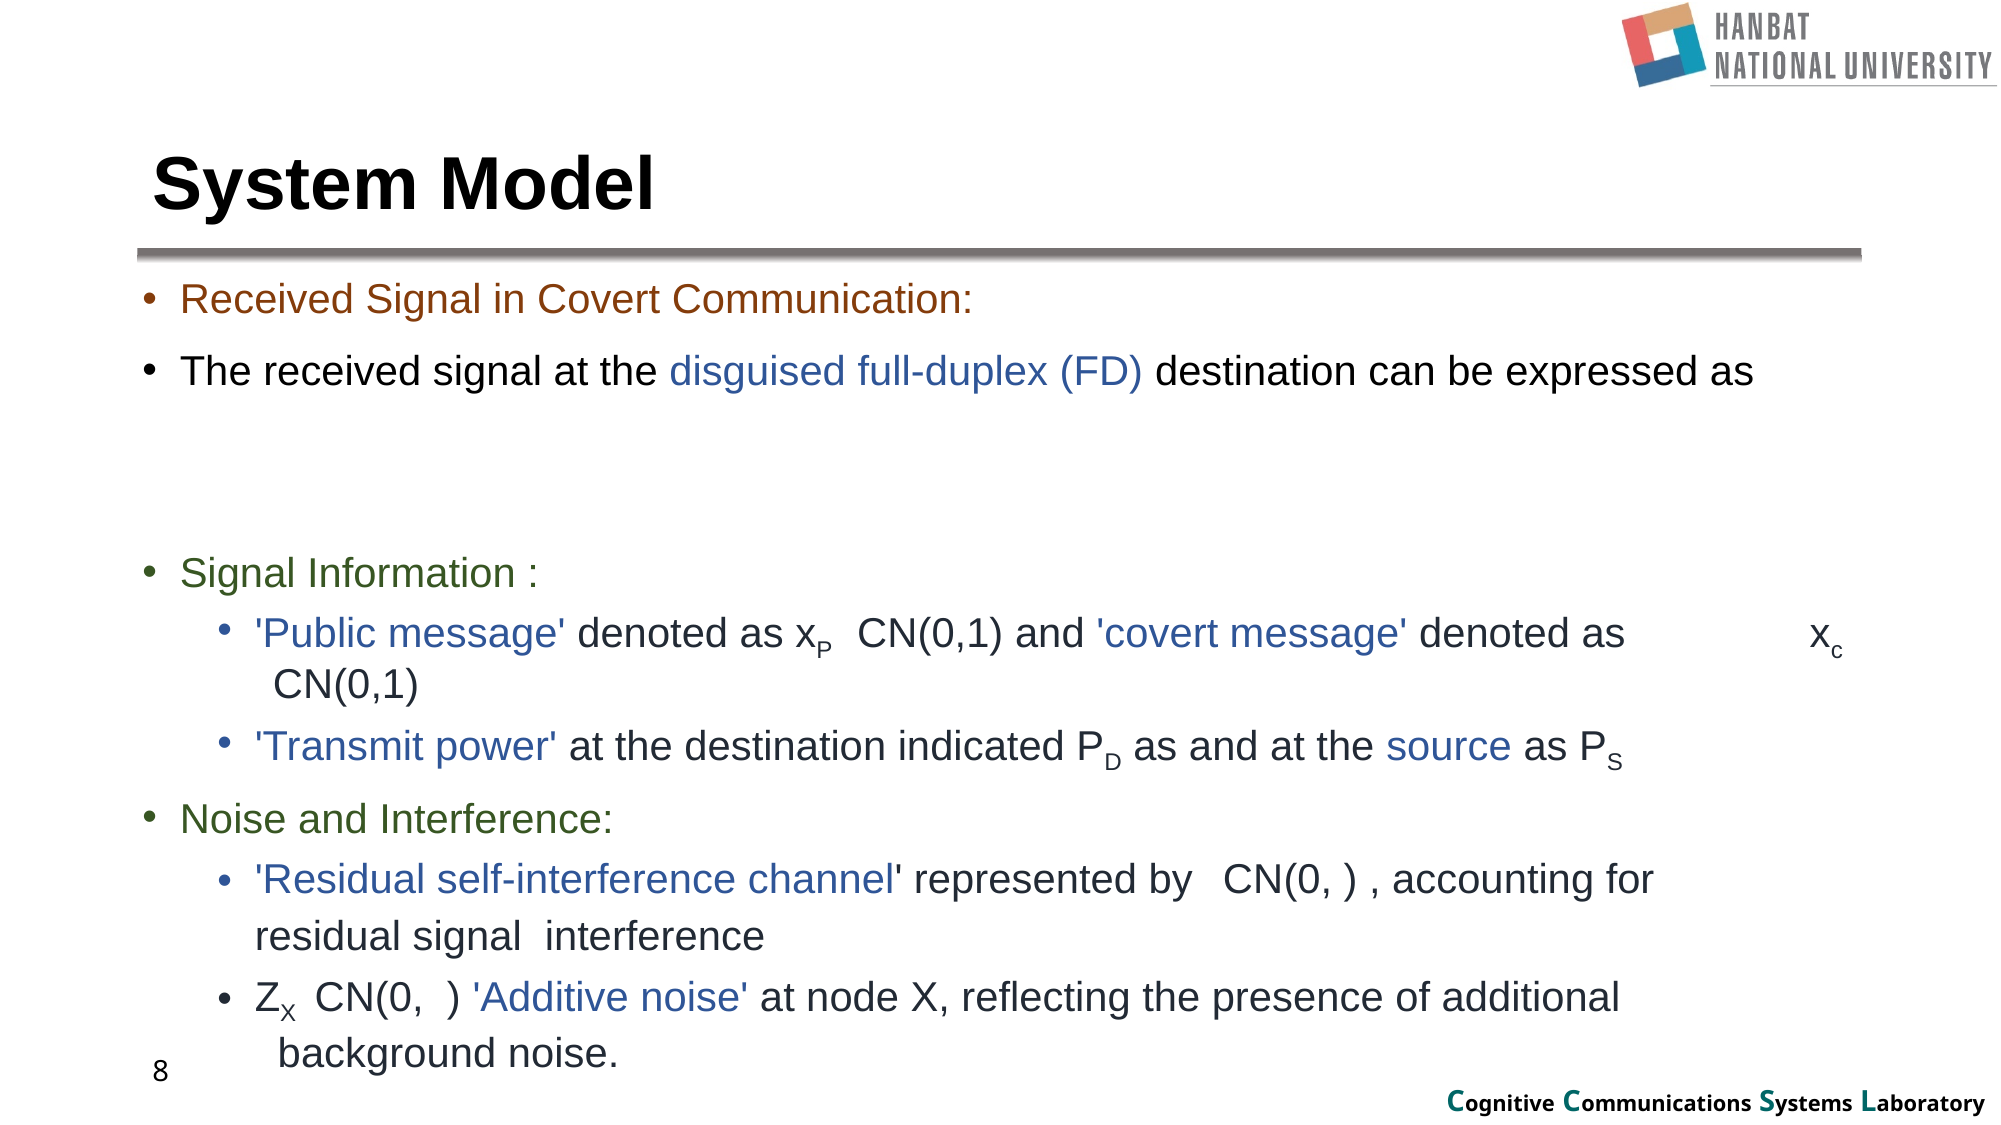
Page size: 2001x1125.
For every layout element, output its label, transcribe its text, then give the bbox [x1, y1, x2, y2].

slide_number 8 [137, 1042, 357, 1103]
title System Model [137, 129, 1863, 242]
picture [1621, 2, 1998, 90]
